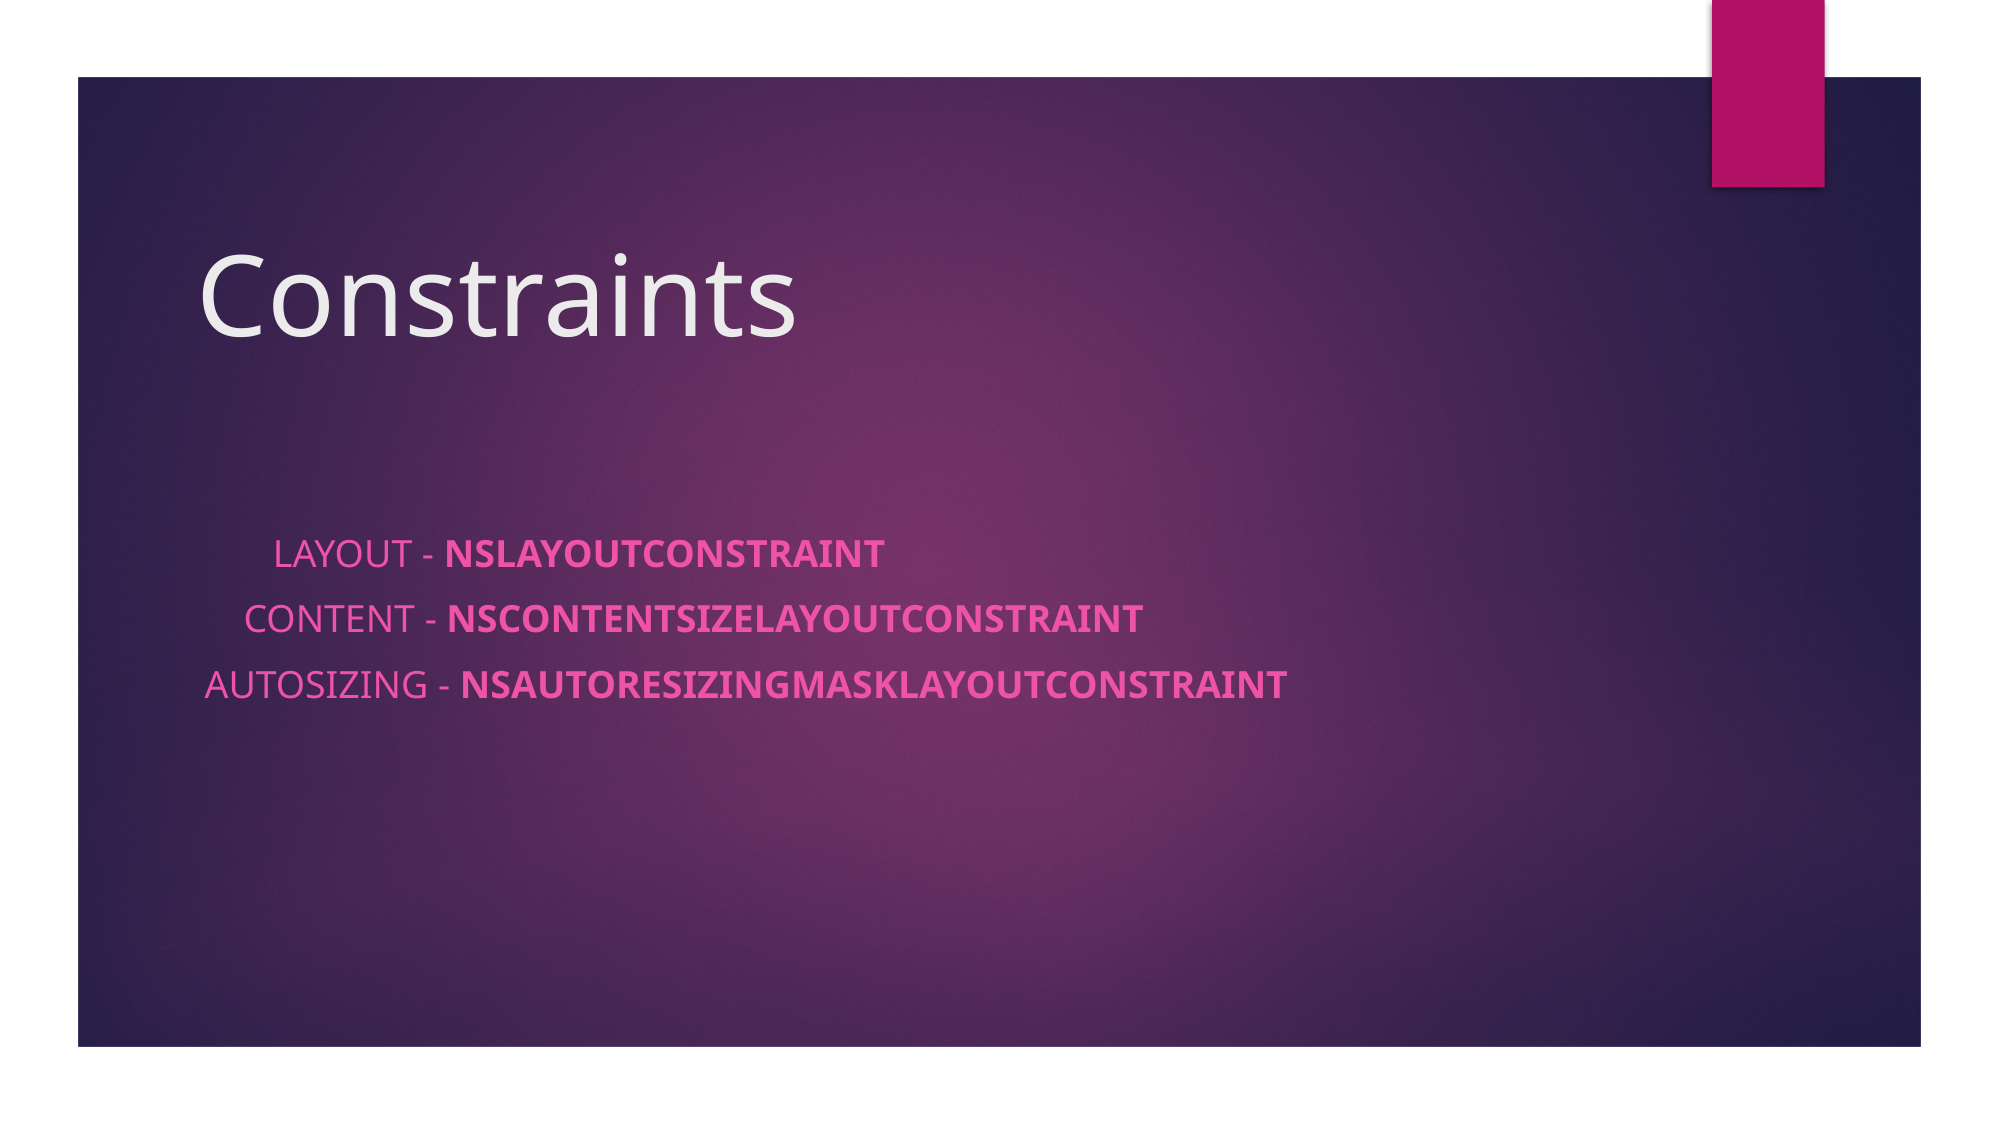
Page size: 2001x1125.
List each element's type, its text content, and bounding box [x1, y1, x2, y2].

title Constraints [181, 158, 1629, 367]
subtitle Layout - nslayoutconstraint Content - NSContentSizeLayoutConstraint Autosizing - NSAutoresizingMaskLayoutConstraint [189, 522, 1638, 925]
